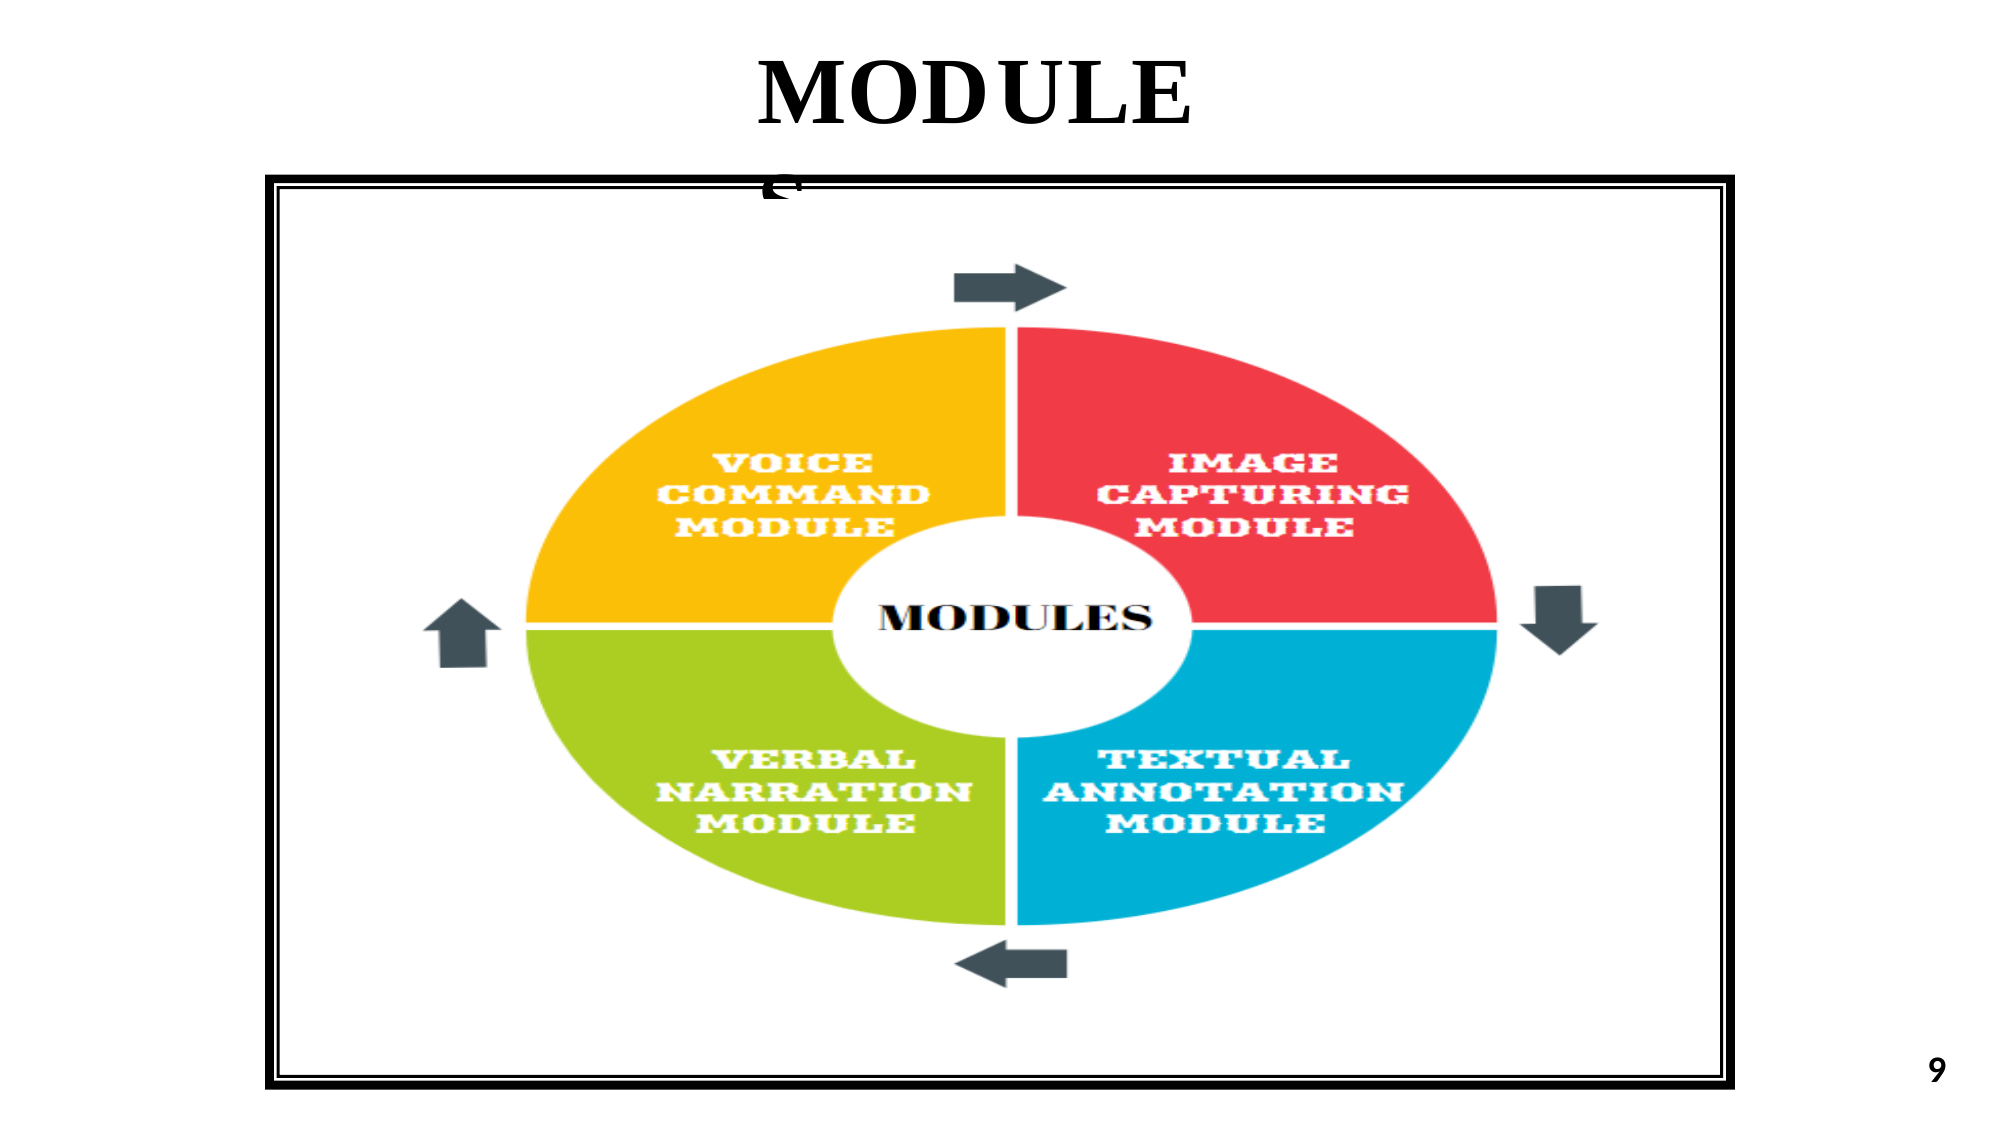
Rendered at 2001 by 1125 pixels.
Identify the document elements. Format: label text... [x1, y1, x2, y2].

text_box [265, 174, 1735, 1090]
text_box 9 [1912, 1037, 1988, 1098]
picture [324, 199, 1701, 1051]
title MODULES [755, 26, 1247, 174]
title MODULES [755, 190, 1247, 198]
